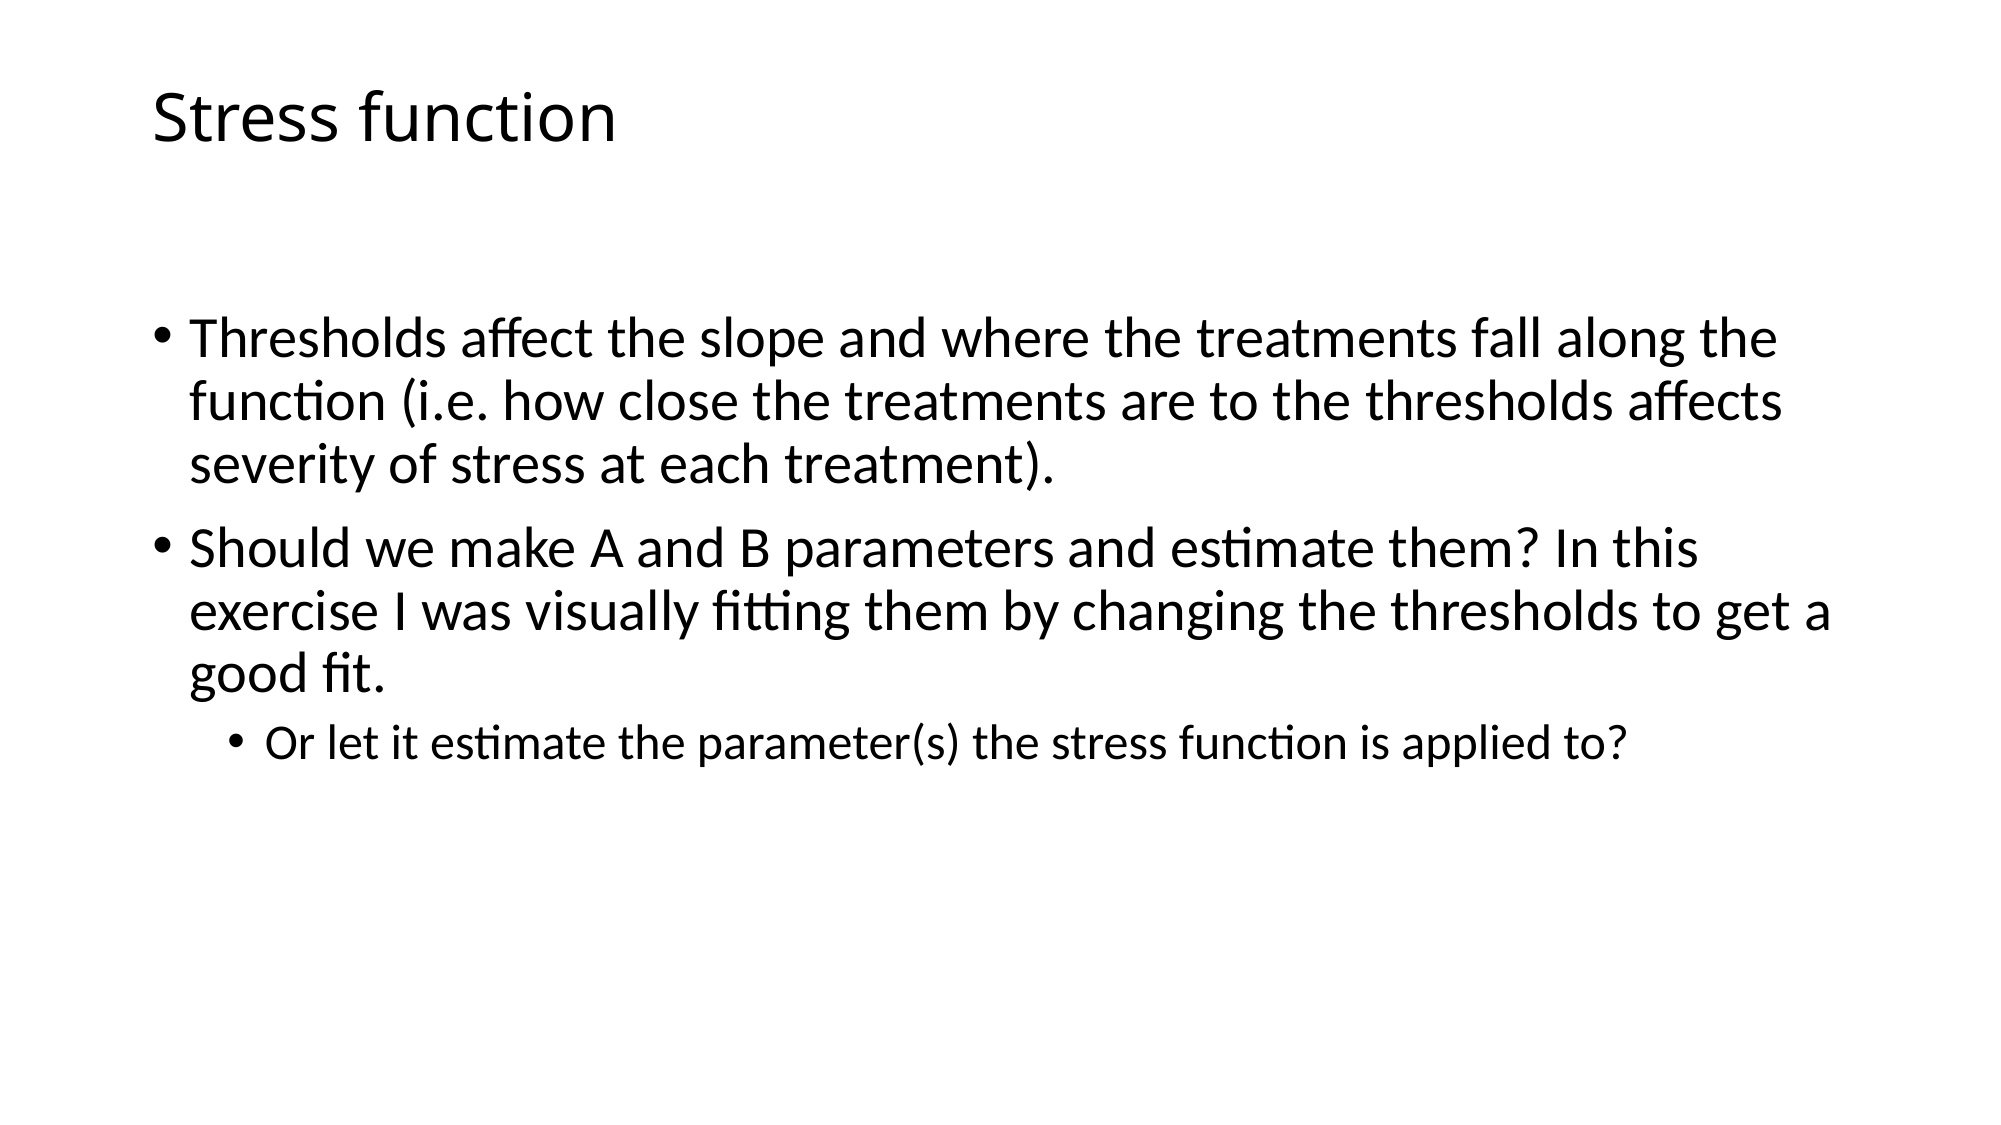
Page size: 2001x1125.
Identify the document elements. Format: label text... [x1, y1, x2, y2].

list Thresholds affect the slope and where the treatments fall along the function (i.e. how close the treatments are to the thresholds affects severity of stress at each treatment). Should we make A and B parameters and estimate them? In this exercise I was visually fitting them by changing the thresholds to get a good fit. Or let it estimate the parameter(s) the stress function is applied to? [137, 299, 1863, 1014]
title Stress function [137, 29, 1863, 210]
